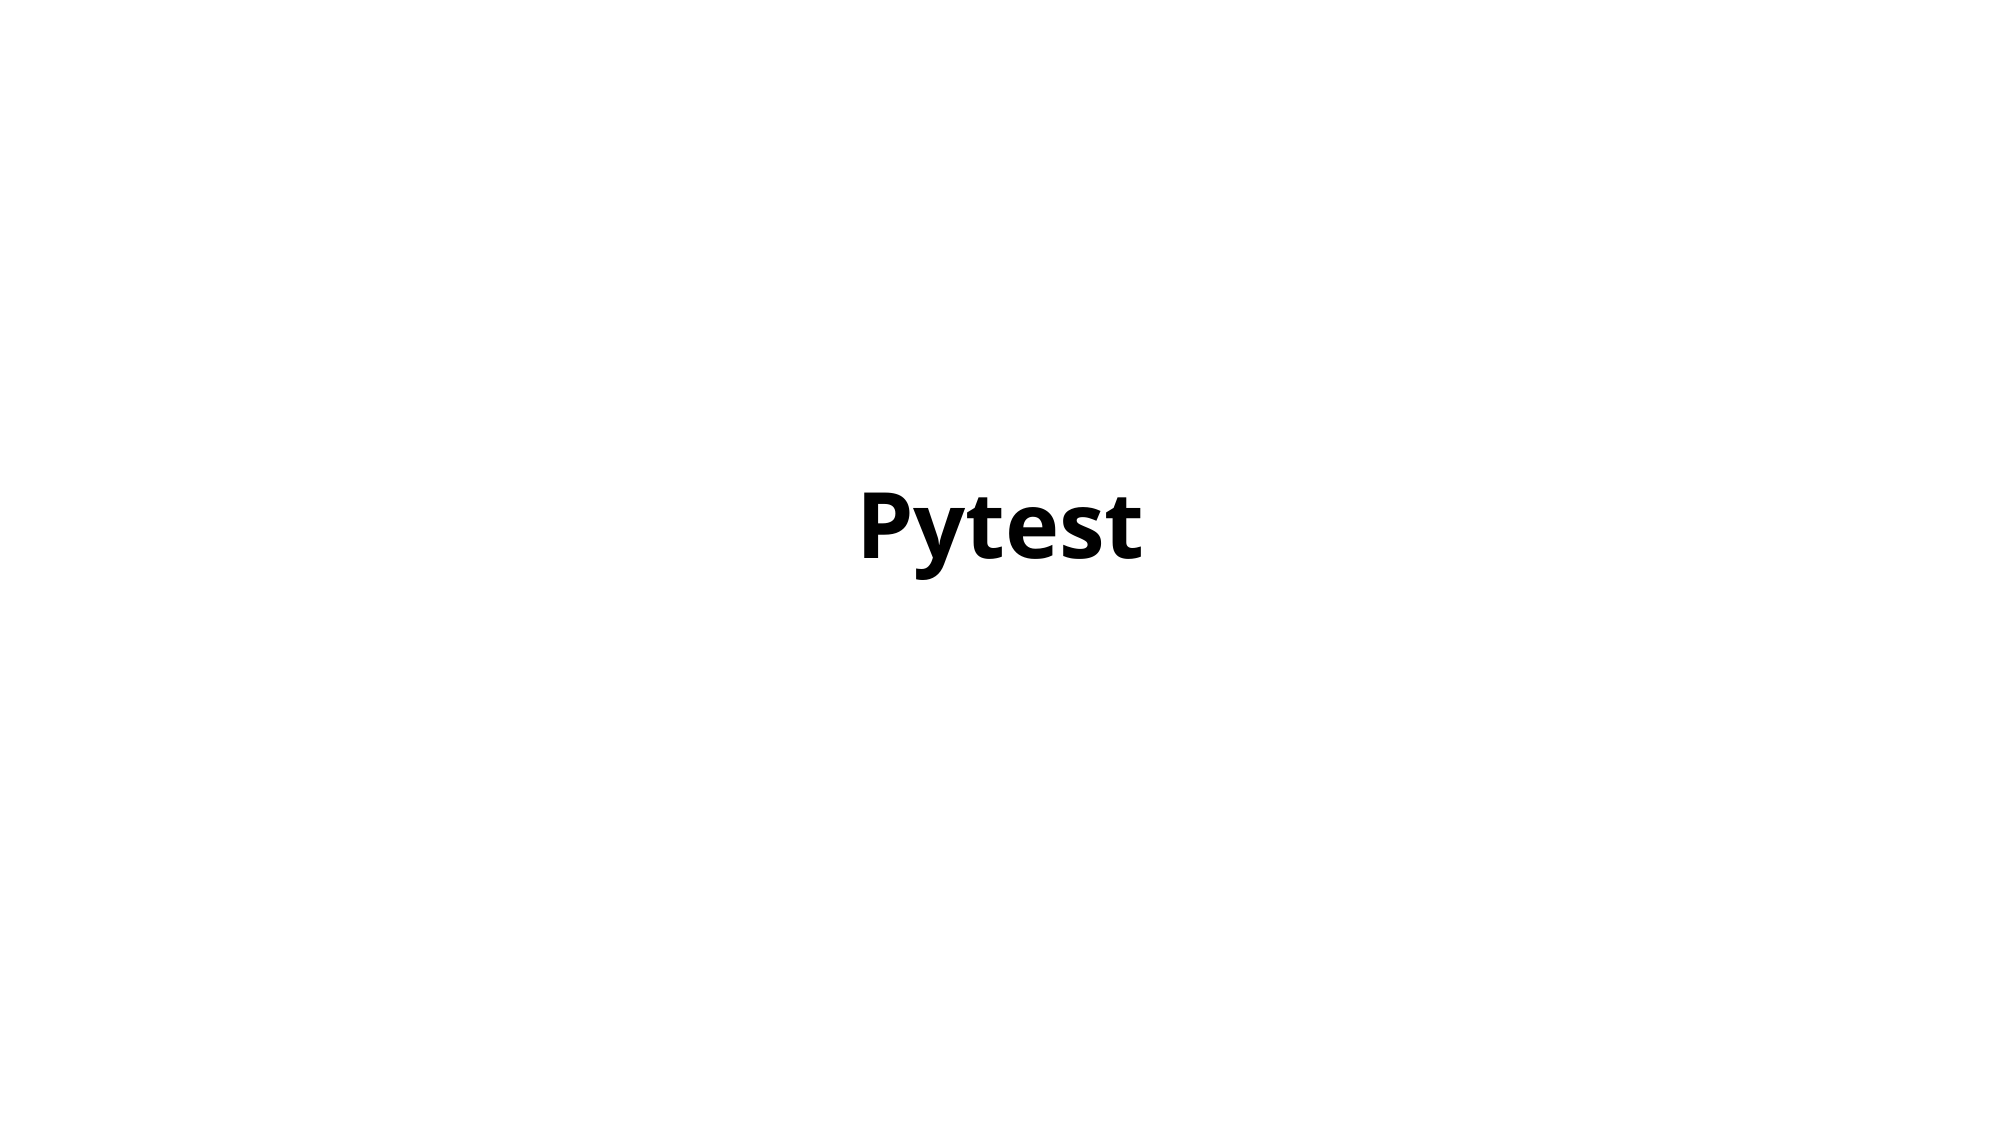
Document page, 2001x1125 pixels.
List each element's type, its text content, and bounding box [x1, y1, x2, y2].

title Pytest [117, 307, 1885, 750]
